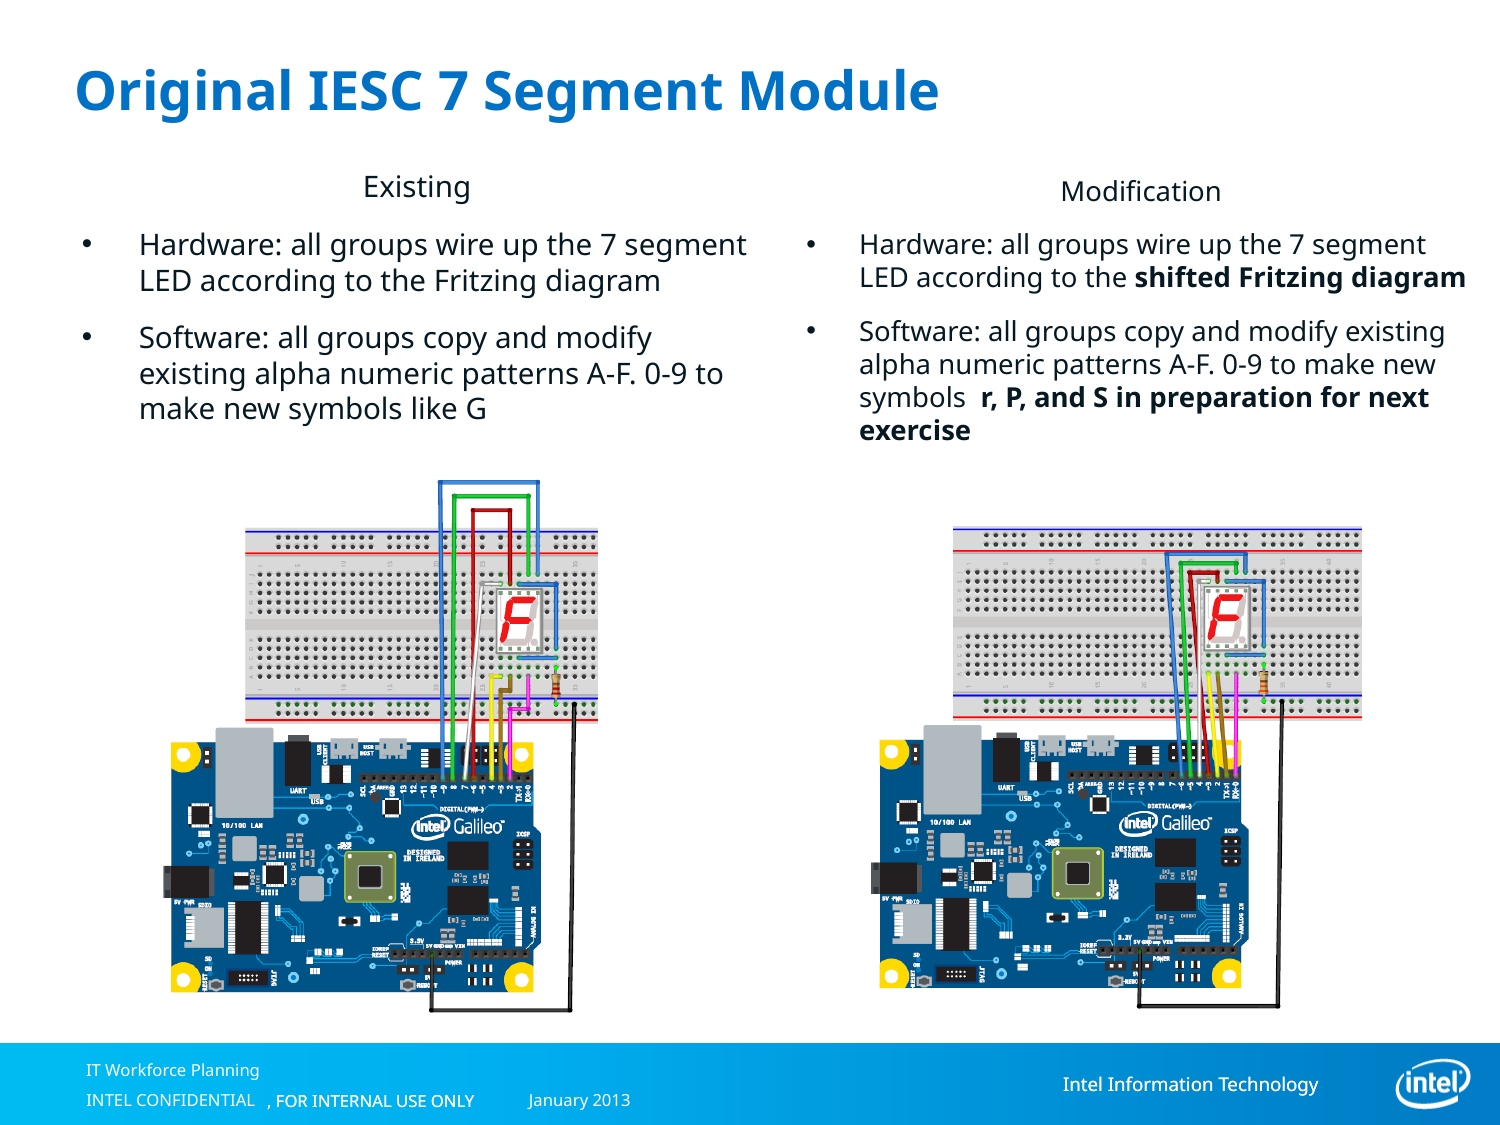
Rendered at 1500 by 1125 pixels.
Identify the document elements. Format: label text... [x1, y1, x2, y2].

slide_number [514, 1082, 808, 1120]
title Original IESC 7 Segment Module [74, 66, 1425, 214]
text_box Modification Hardware: all groups wire up the 7 segment LED according to the shifted Fritzing diagram Software: all groups copy and modify existing alpha numeric patterns A-F. 0-9 to make new symbols r, P, and S in preparation for next exercise [806, 173, 1477, 451]
picture [866, 519, 1362, 1023]
picture [1306, 1043, 1315, 1125]
picture [1324, 1043, 1500, 1125]
picture [156, 474, 598, 1023]
picture [1245, 1043, 1252, 1125]
picture [1289, 1043, 1296, 1083]
list Existing Hardware: all groups wire up the 7 segment LED according to the Fritzing diagram Software: all groups copy and modify existing alpha numeric patterns A-F. 0-9 to make new symbols like G [81, 167, 753, 446]
picture [1289, 1089, 1296, 1125]
picture [1289, 1082, 1295, 1090]
footer IT Workforce Planning [71, 1052, 547, 1089]
